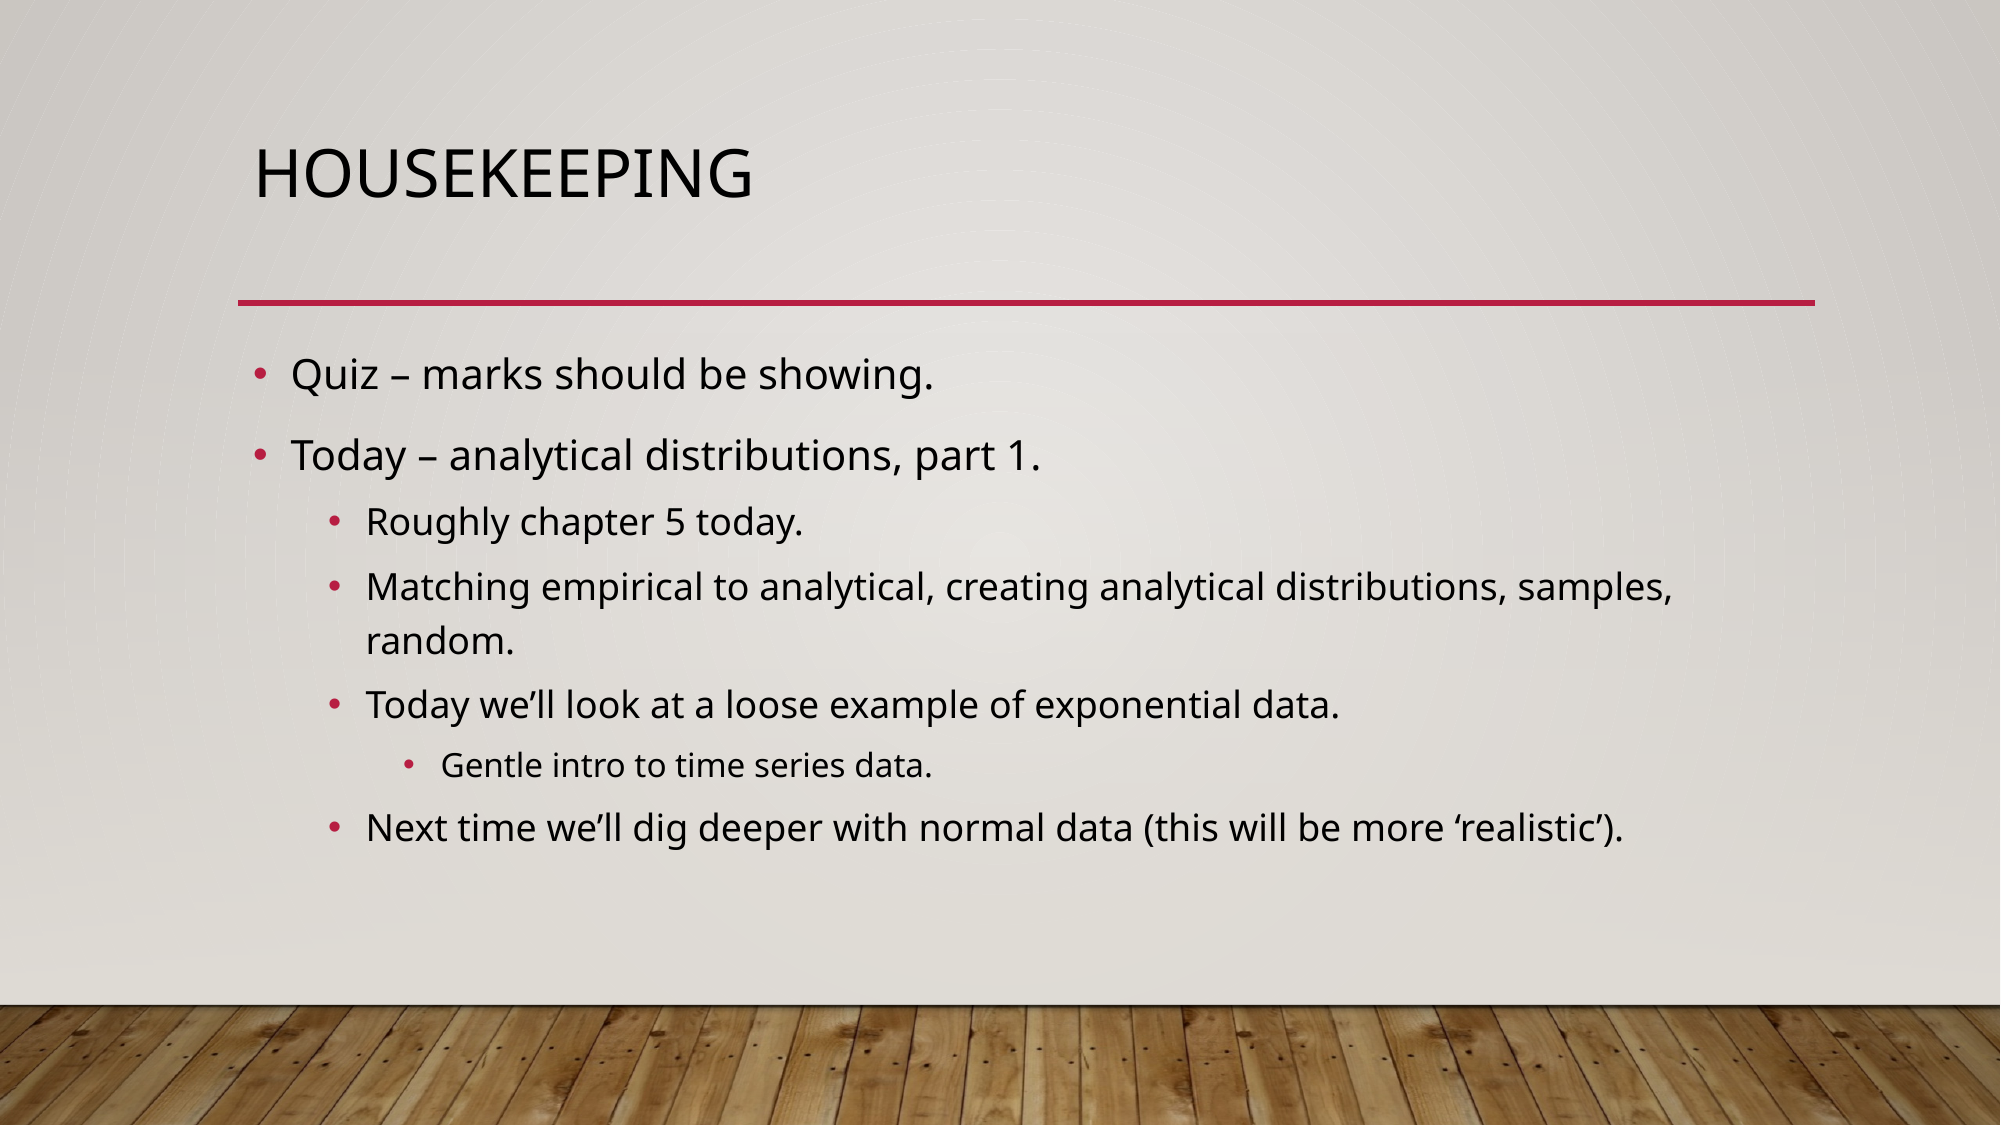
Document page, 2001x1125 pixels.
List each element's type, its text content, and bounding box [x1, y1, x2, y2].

list Quiz – marks should be showing. Today – analytical distributions, part 1. Roughly chapter 5 today. Matching empirical to analytical, creating analytical distributions, samples, random. Today we’ll look at a loose example of exponential data. Gentle intro to time series data. Next time we’ll dig deeper with normal data (this will be more ‘realistic’). [238, 330, 1814, 993]
title Housekeeping [238, 131, 1814, 305]
picture [0, 1005, 2000, 1125]
